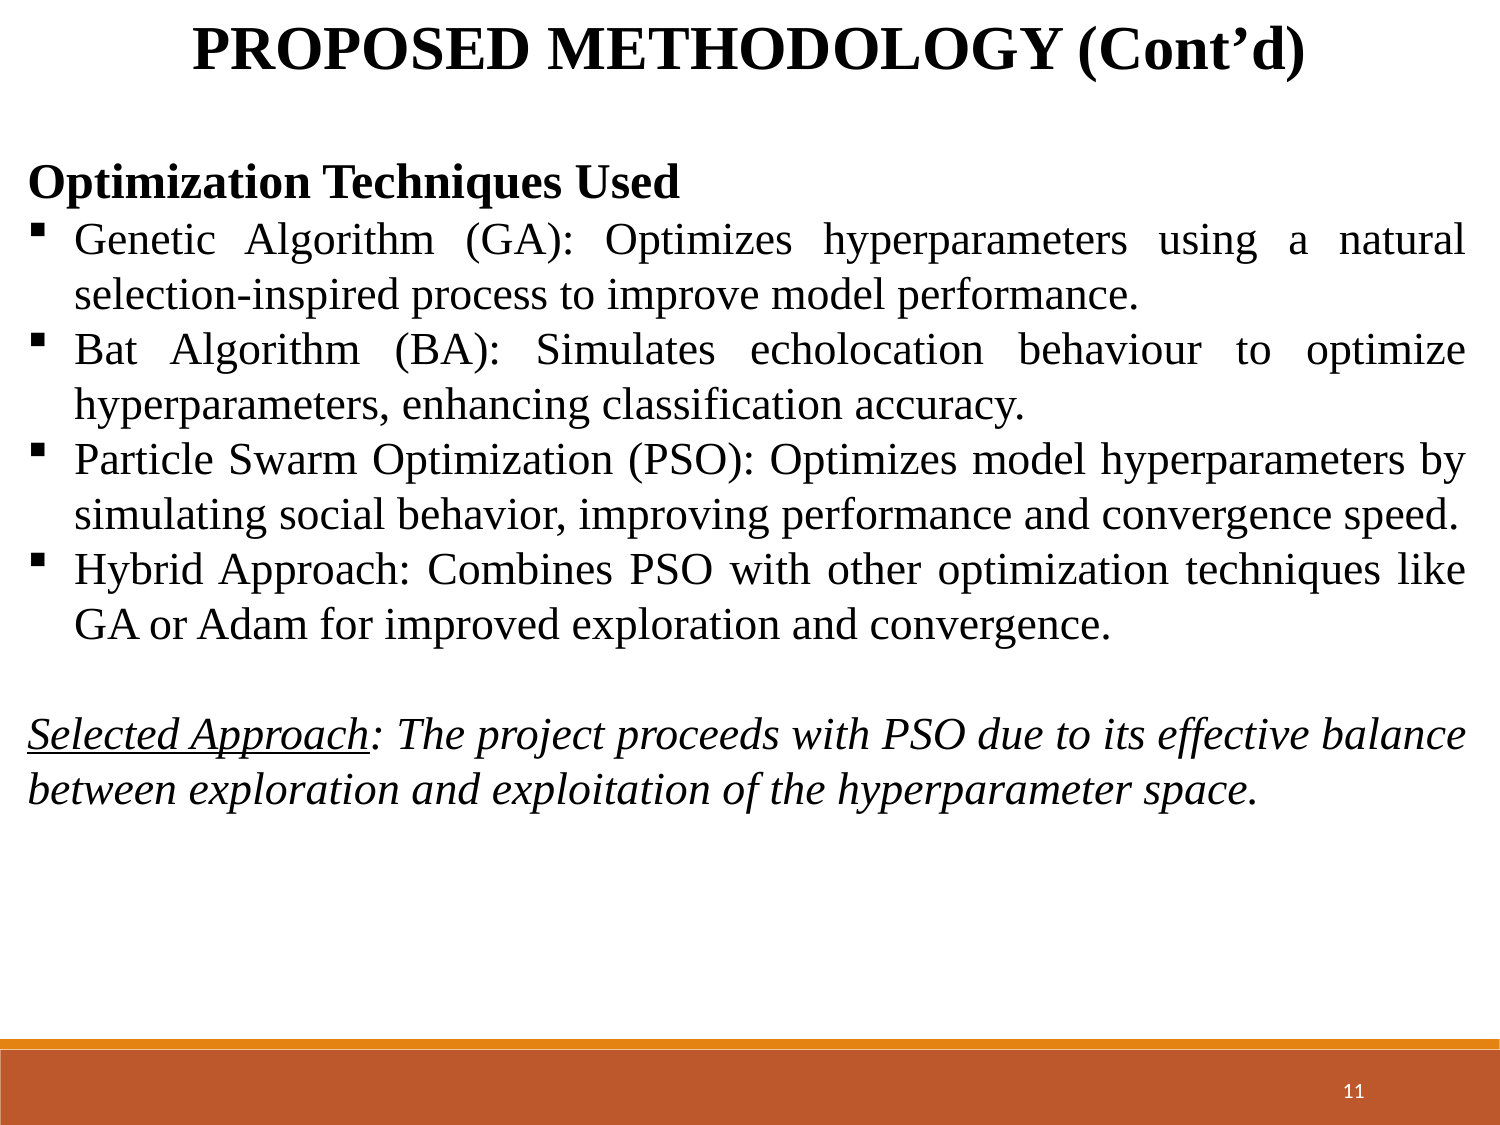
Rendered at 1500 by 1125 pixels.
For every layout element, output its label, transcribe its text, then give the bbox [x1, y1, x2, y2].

slide_number 11 [1218, 1059, 1380, 1120]
text_box PROPOSED METHODOLOGY (Cont’d) [0, 0, 1500, 90]
text_box Optimization Techniques Used Genetic Algorithm (GA): Optimizes hyperparameters using a natural selection-inspired process to improve model performance. Bat Algorithm (BA): Simulates echolocation behaviour to optimize hyperparameters, enhancing classification accuracy. Particle Swarm Optimization (PSO): Optimizes model hyperparameters by simulating social behavior, improving performance and convergence speed. Hybrid Approach: Combines PSO with other optimization techniques like GA or Adam for improved exploration and convergence. Selected Approach: The project proceeds with PSO due to its effective balance between exploration and exploitation of the hyperparameter space. [12, 141, 1482, 821]
